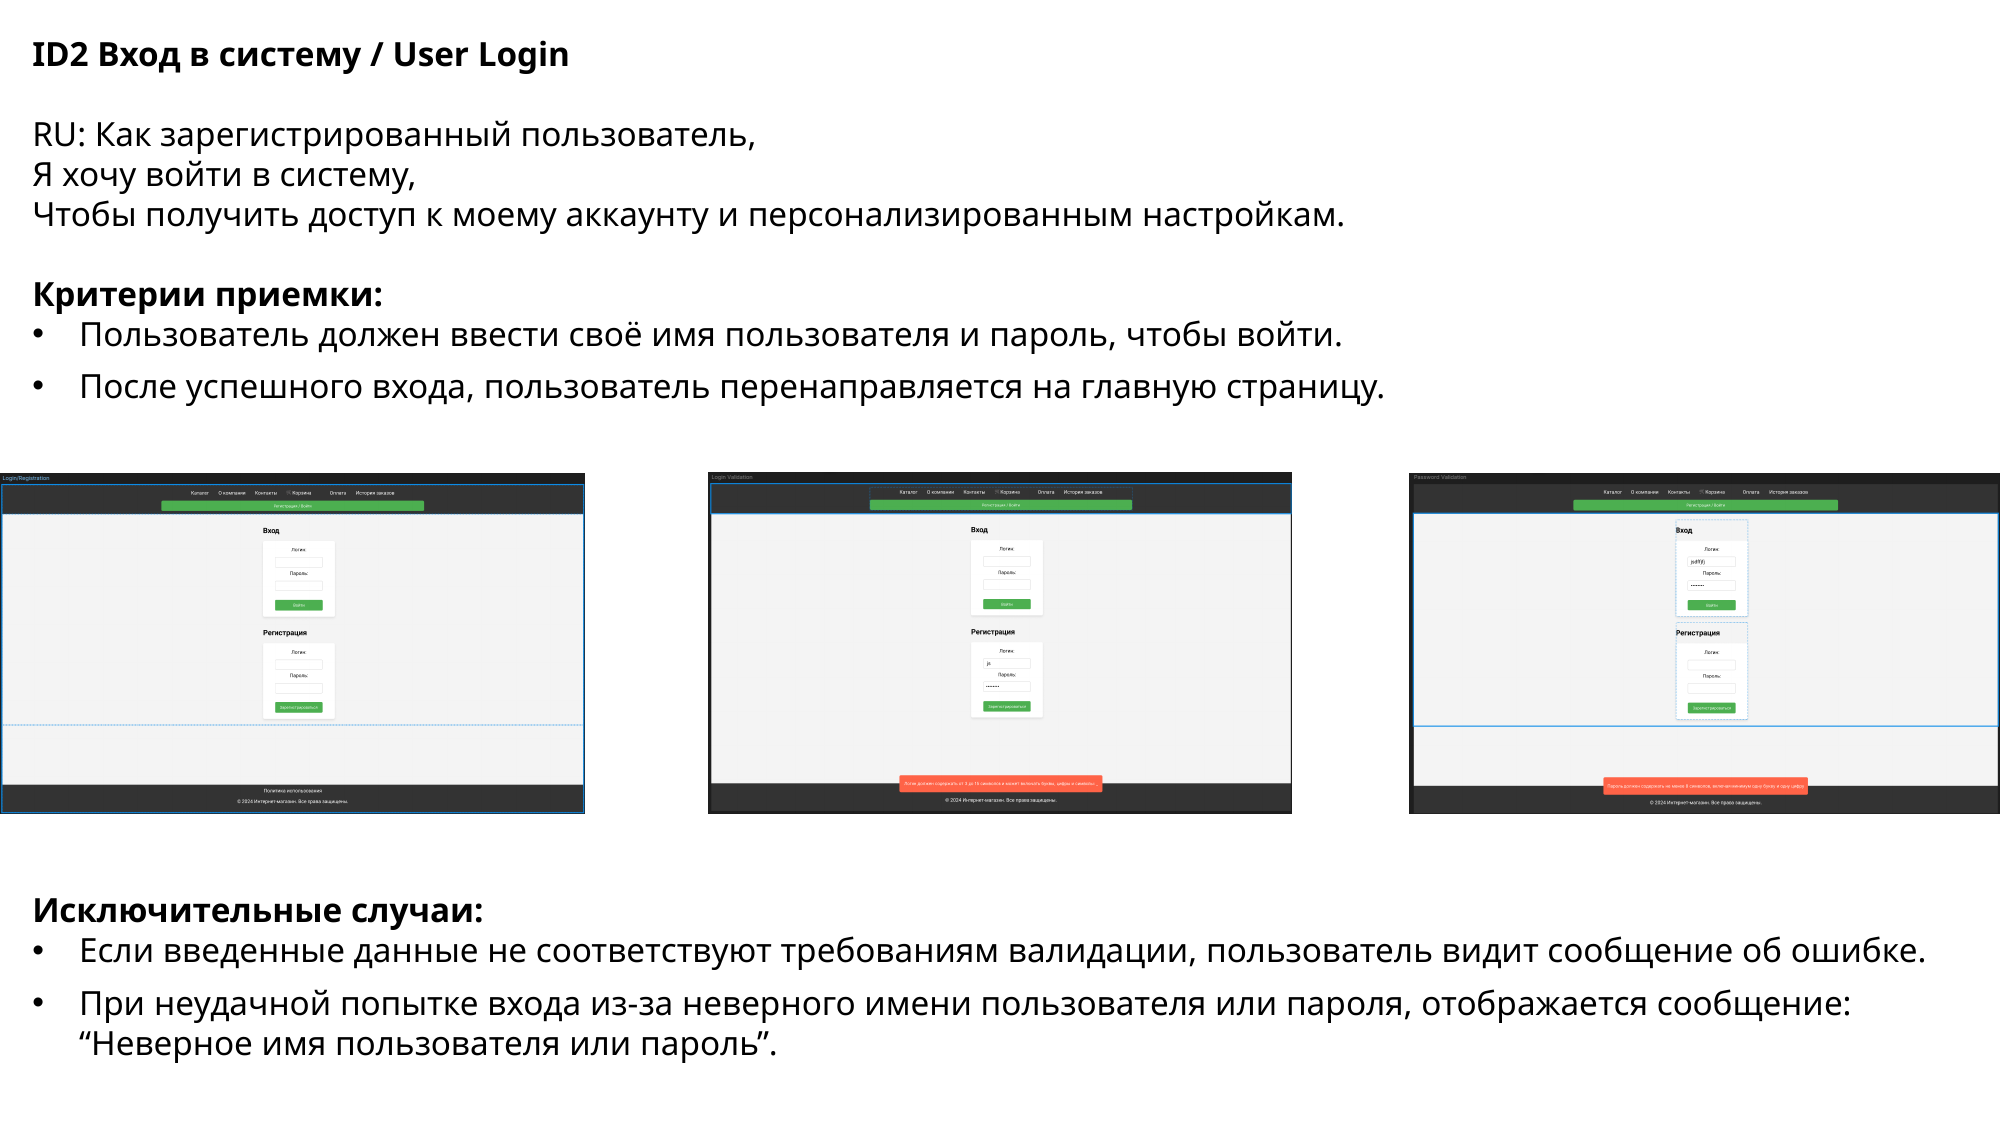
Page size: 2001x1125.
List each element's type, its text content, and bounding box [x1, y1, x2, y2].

picture [1409, 473, 2000, 814]
picture [708, 472, 1292, 814]
picture [0, 472, 585, 814]
text_box ID2 Вход в систему / User Login RU: Как зарегистрированный пользователь, Я хочу войти в систему, Чтобы получить доступ к моему аккаунту и персонализированным настройкам. Критерии приемки: Пользователь должен ввести своё имя пользователя и пароль, чтобы войти. После успешного входа, пользователь перенаправляется на главную страницу. Исключительные случаи: Если введенные данные не соответствуют требованиям валидации, пользователь видит сообщение об ошибке. При неудачной попытке входа из-за неверного имени пользователя или пароля, отображается сообщение: “Неверное имя пользователя или пароль”. [17, 25, 1984, 1070]
